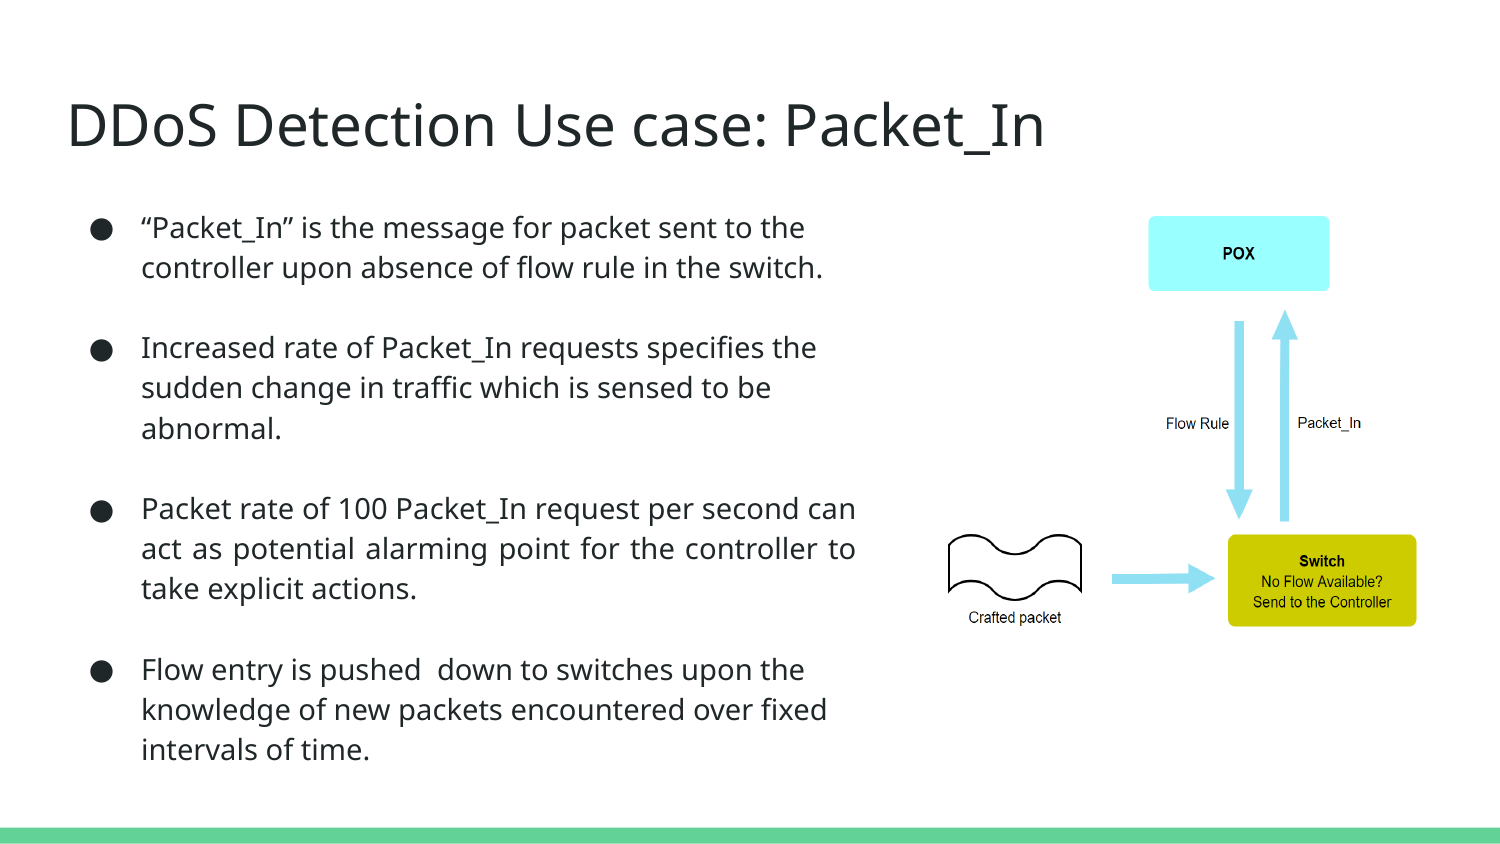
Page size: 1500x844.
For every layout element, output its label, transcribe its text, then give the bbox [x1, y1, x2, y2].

picture [884, 188, 1450, 686]
title DDoS Detection Use case: Packet_In [51, 72, 1449, 167]
list “Packet_In” is the message for packet sent to the controller upon absence of flow rule in the switch. Increased rate of Packet_In requests specifies the sudden change in traffic which is sensed to be abnormal. Packet rate of 100 Packet_In request per second can act as potential alarming point for the controller to take explicit actions. Flow entry is pushed down to switches upon the knowledge of new packets encountered over fixed intervals of time. [51, 189, 873, 789]
